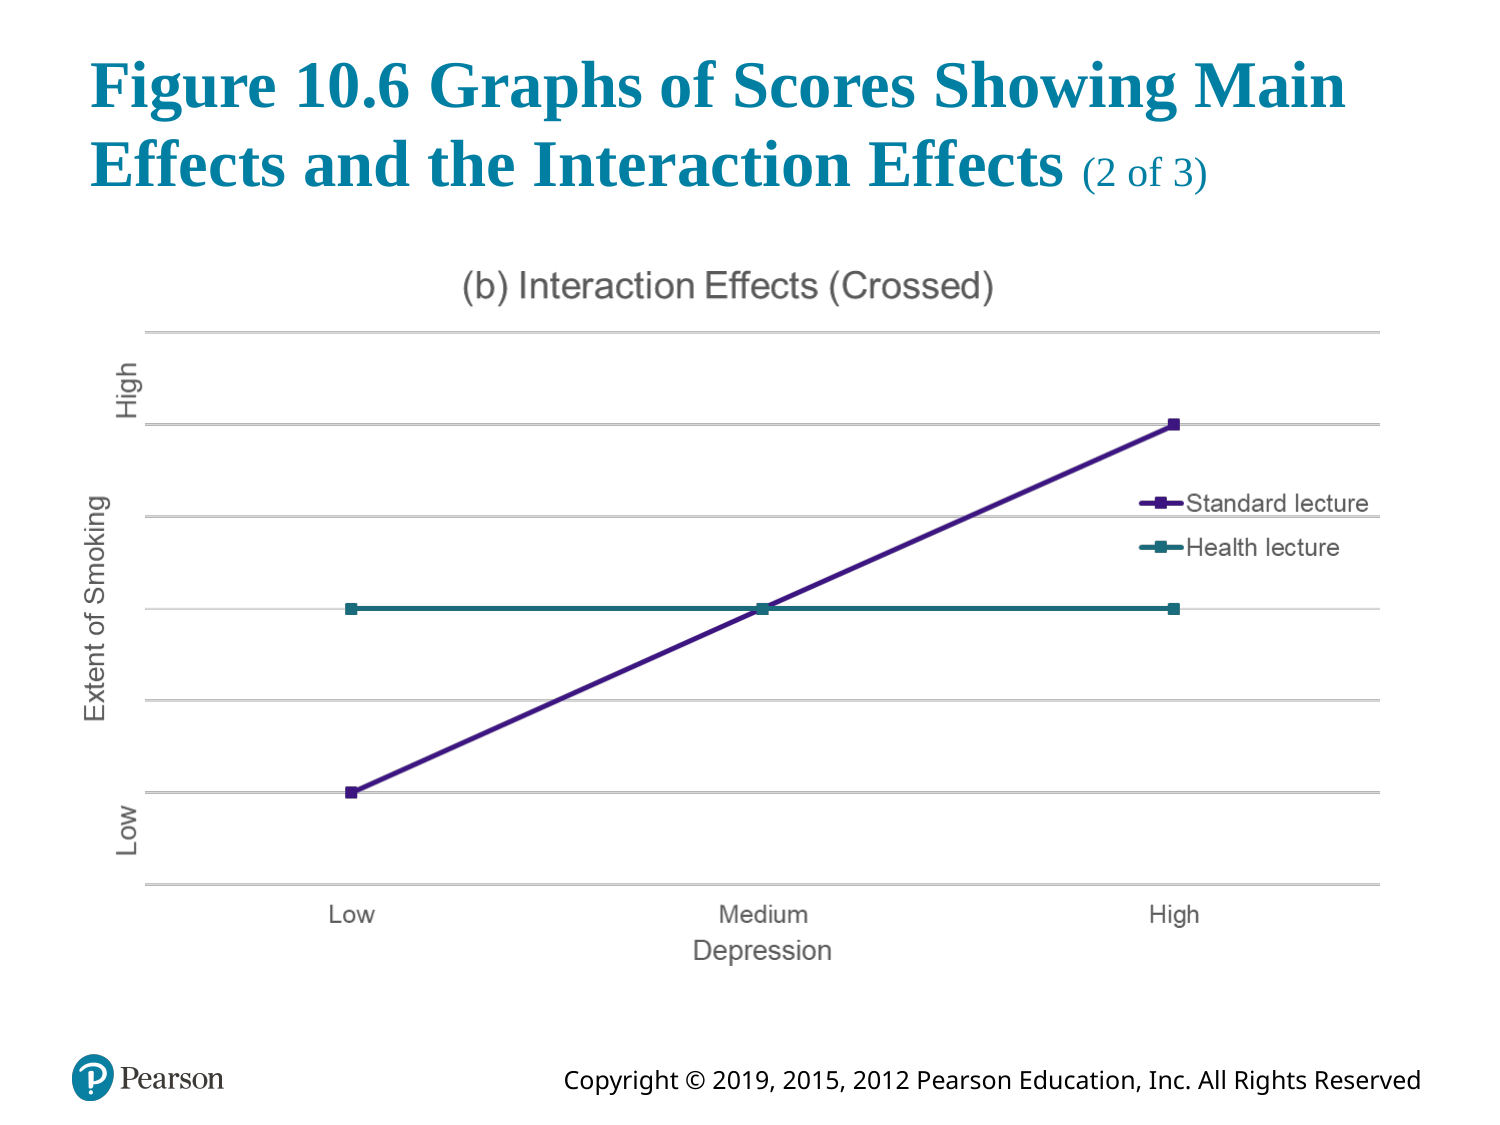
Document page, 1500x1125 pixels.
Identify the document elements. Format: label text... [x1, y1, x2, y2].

title Figure 10.6 Graphs of Scores Showing Main Effects and the Interaction Effects (2 of 3) [75, 35, 1425, 216]
picture [51, 248, 1403, 992]
picture [98, 1054, 224, 1101]
picture [72, 1054, 88, 1070]
picture [72, 1087, 83, 1101]
picture [80, 1063, 106, 1088]
